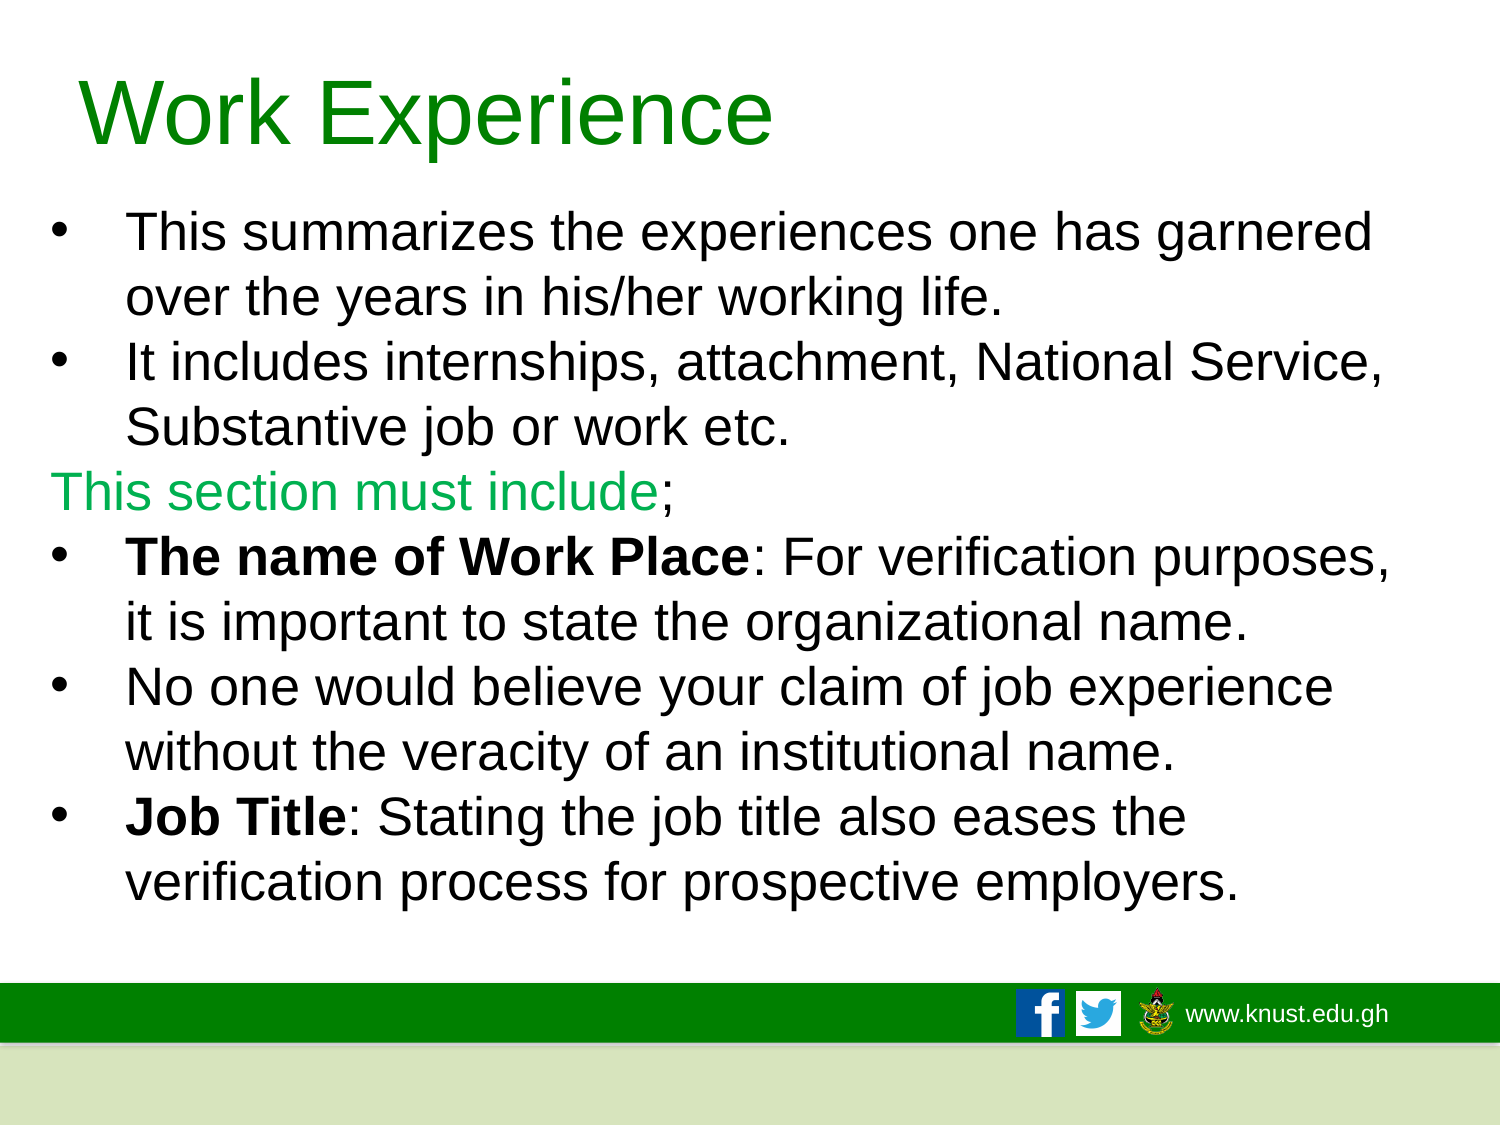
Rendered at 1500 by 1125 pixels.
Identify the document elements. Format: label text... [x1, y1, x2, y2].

title Work Experience [64, 45, 1397, 158]
text_box This summarizes the experiences one has garnered over the years in his/her working life. It includes internships, attachment, National Service, Substantive job or work etc. This section must include; The name of Work Place: For verification purposes, it is important to state the organizational name. No one would believe your claim of job experience without the veracity of an institutional name. Job Title: Stating the job title also eases the verification process for prospective employers. [35, 189, 1425, 919]
picture [1076, 991, 1121, 1036]
picture [1016, 989, 1065, 1037]
picture [1139, 987, 1174, 1035]
